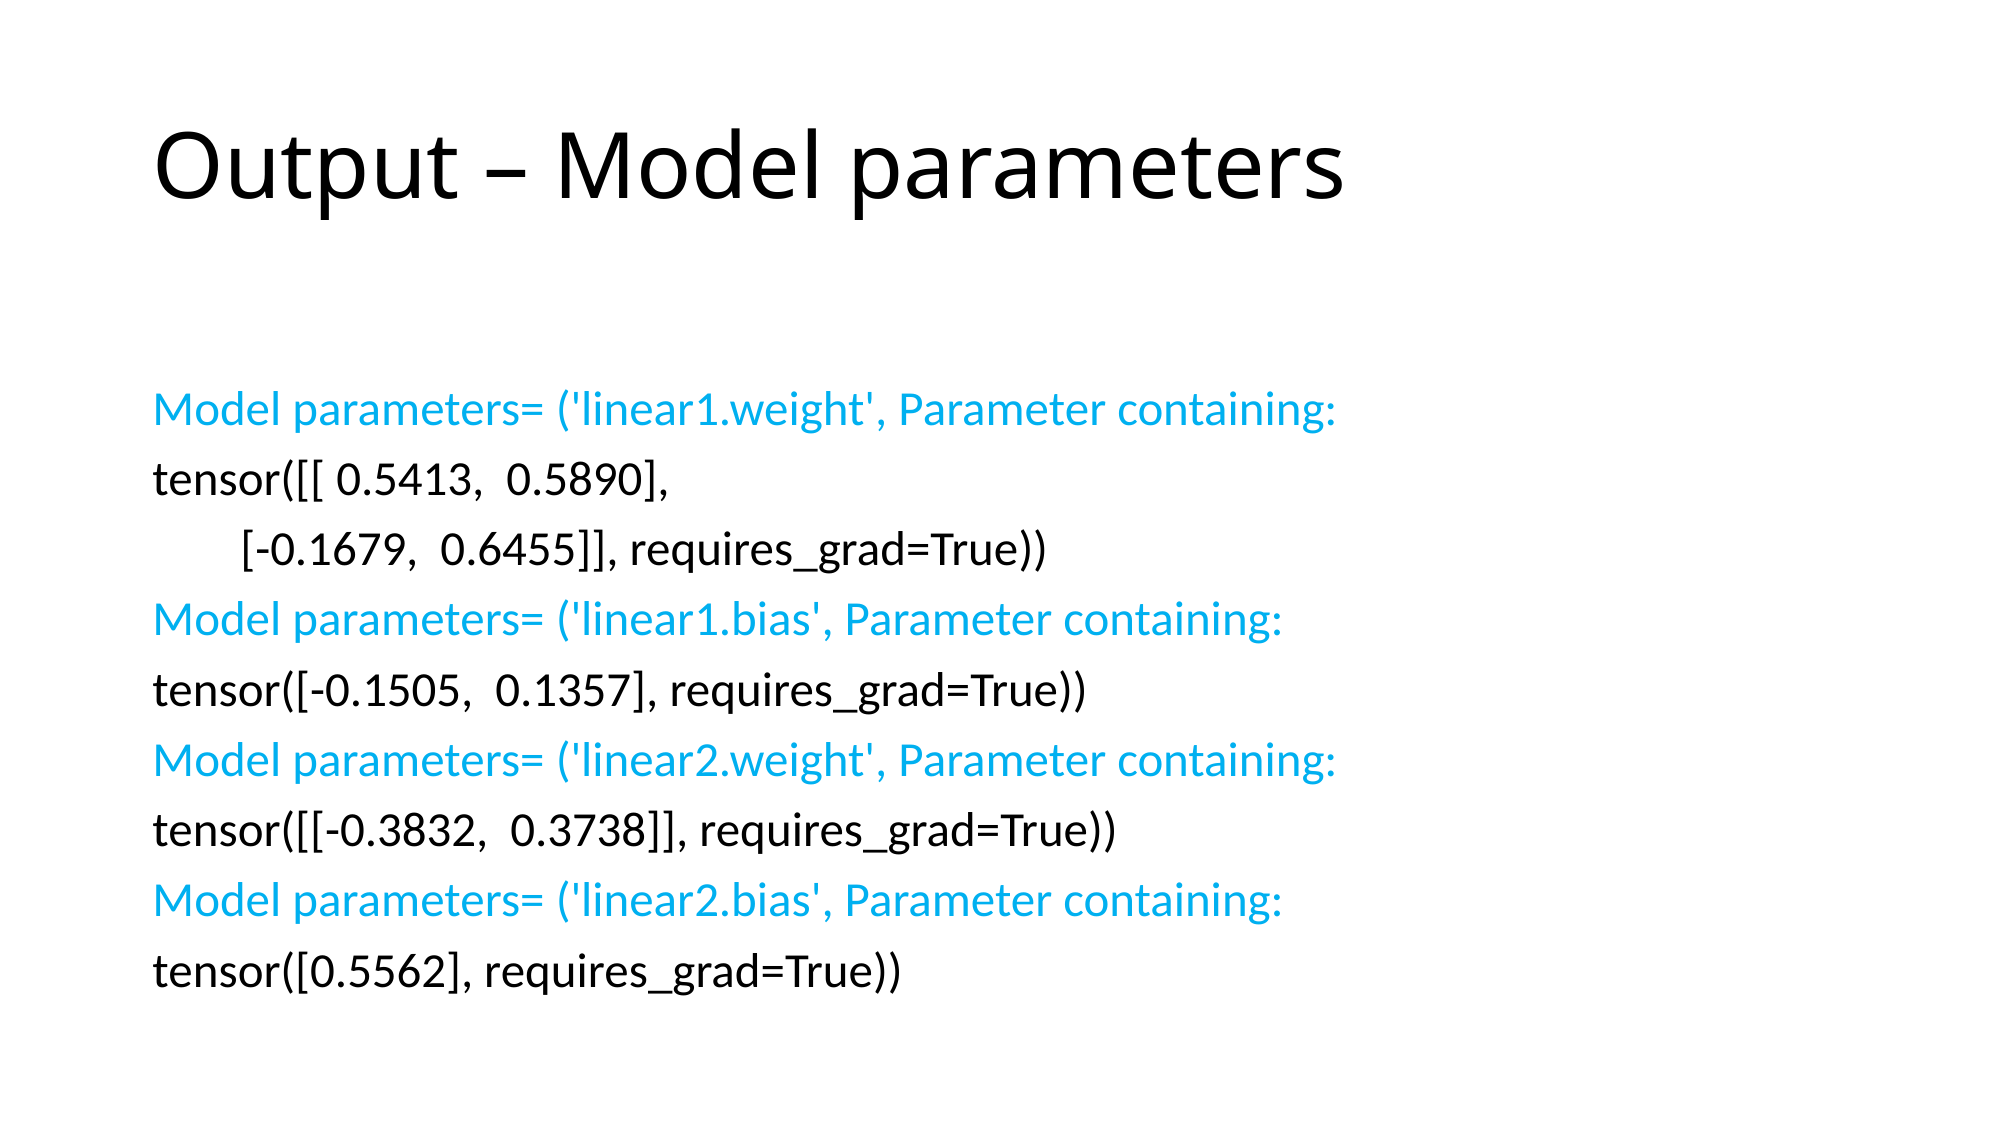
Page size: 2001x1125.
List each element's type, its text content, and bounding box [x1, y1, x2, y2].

list Model parameters= ('linear1.weight', Parameter containing: tensor([[ 0.5413, 0.5890], [-0.1679, 0.6455]], requires_grad=True)) Model parameters= ('linear1.bias', Parameter containing: tensor([-0.1505, 0.1357], requires_grad=True)) Model parameters= ('linear2.weight', Parameter containing: tensor([[-0.3832, 0.3738]], requires_grad=True)) Model parameters= ('linear2.bias', Parameter containing: tensor([0.5562], requires_grad=True)) [137, 299, 1863, 1014]
title Output – Model parameters [137, 59, 1863, 278]
